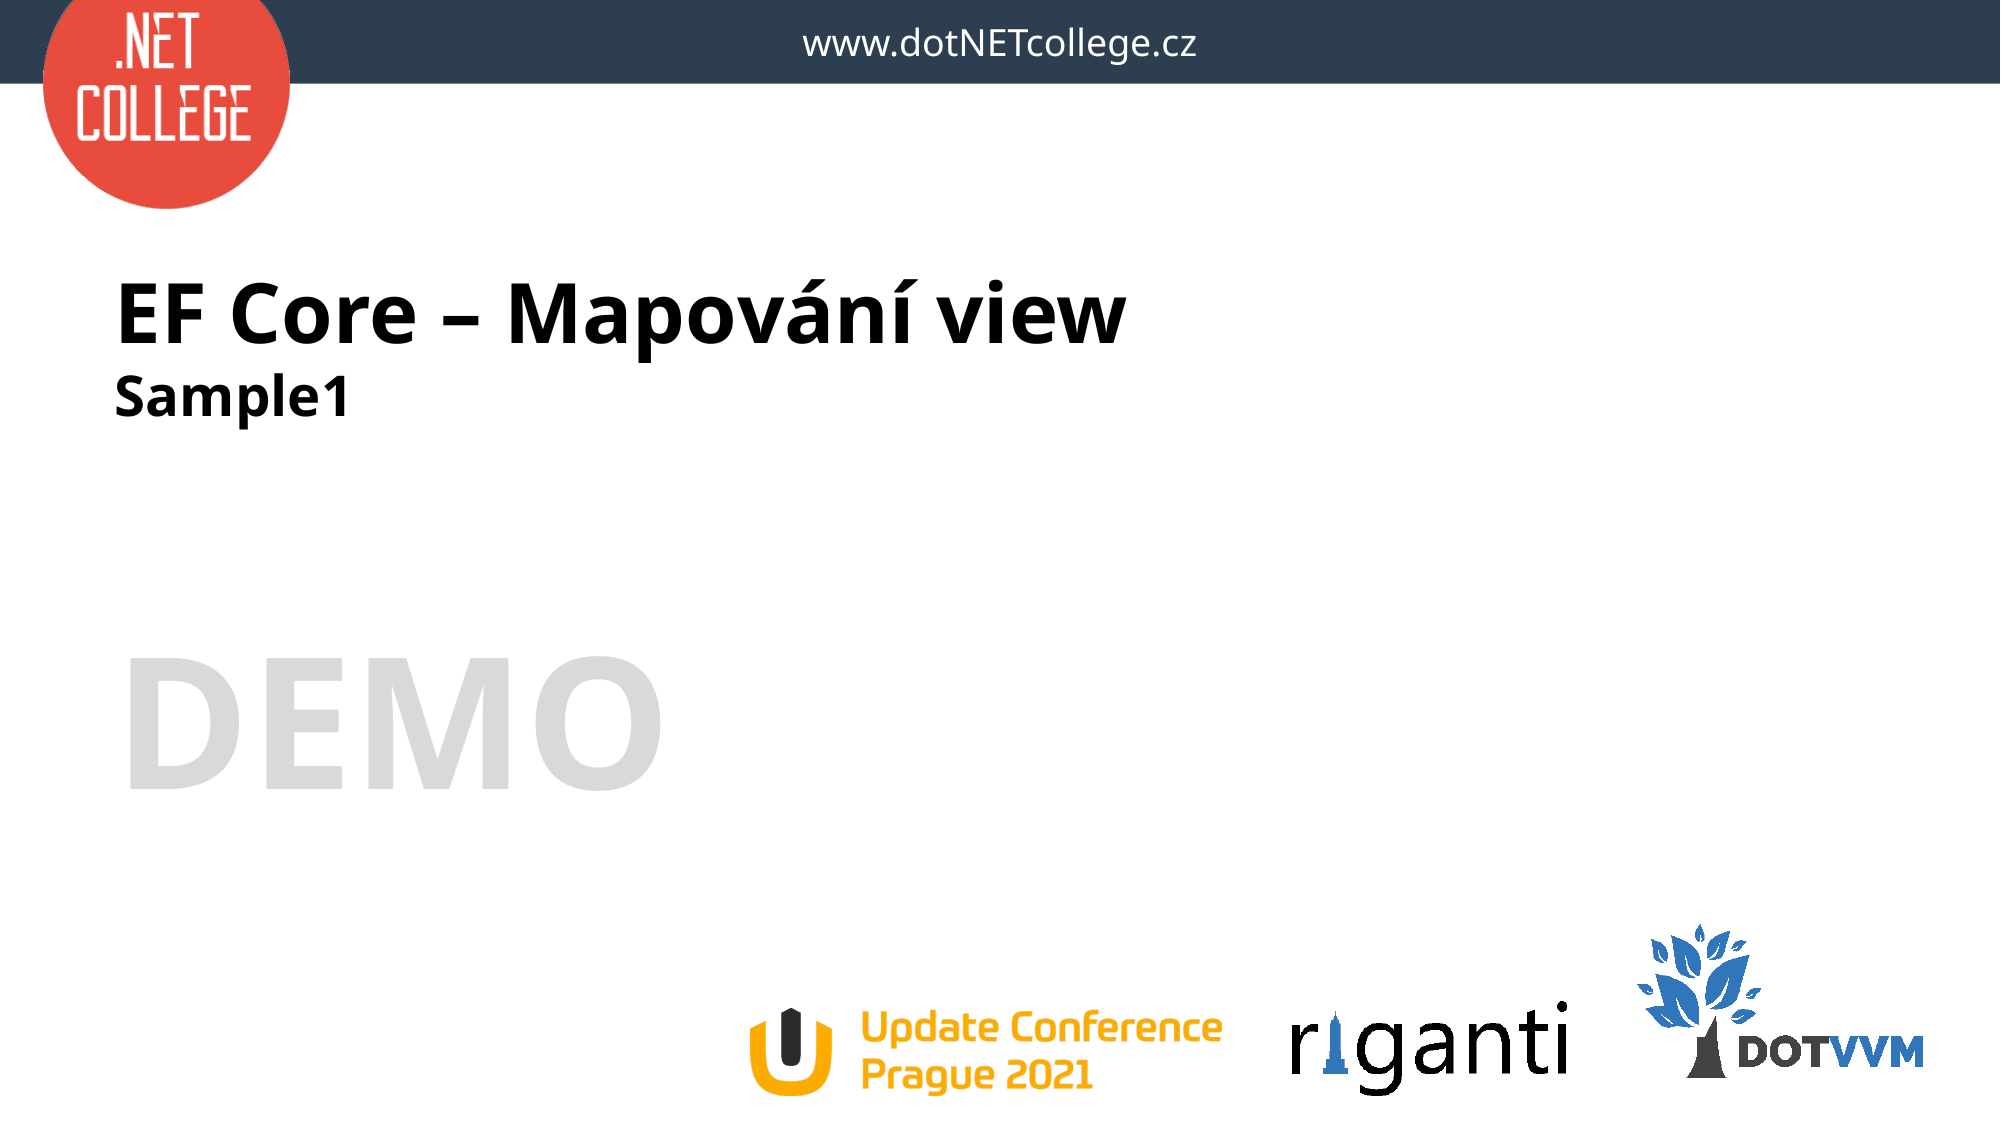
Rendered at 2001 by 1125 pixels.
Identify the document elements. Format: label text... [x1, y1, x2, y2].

picture [750, 1008, 1222, 1096]
picture [1637, 924, 1923, 1078]
picture [1292, 1001, 1567, 1096]
title EF Core – Mapování view Sample1 [99, 249, 1900, 438]
picture [43, 0, 292, 210]
